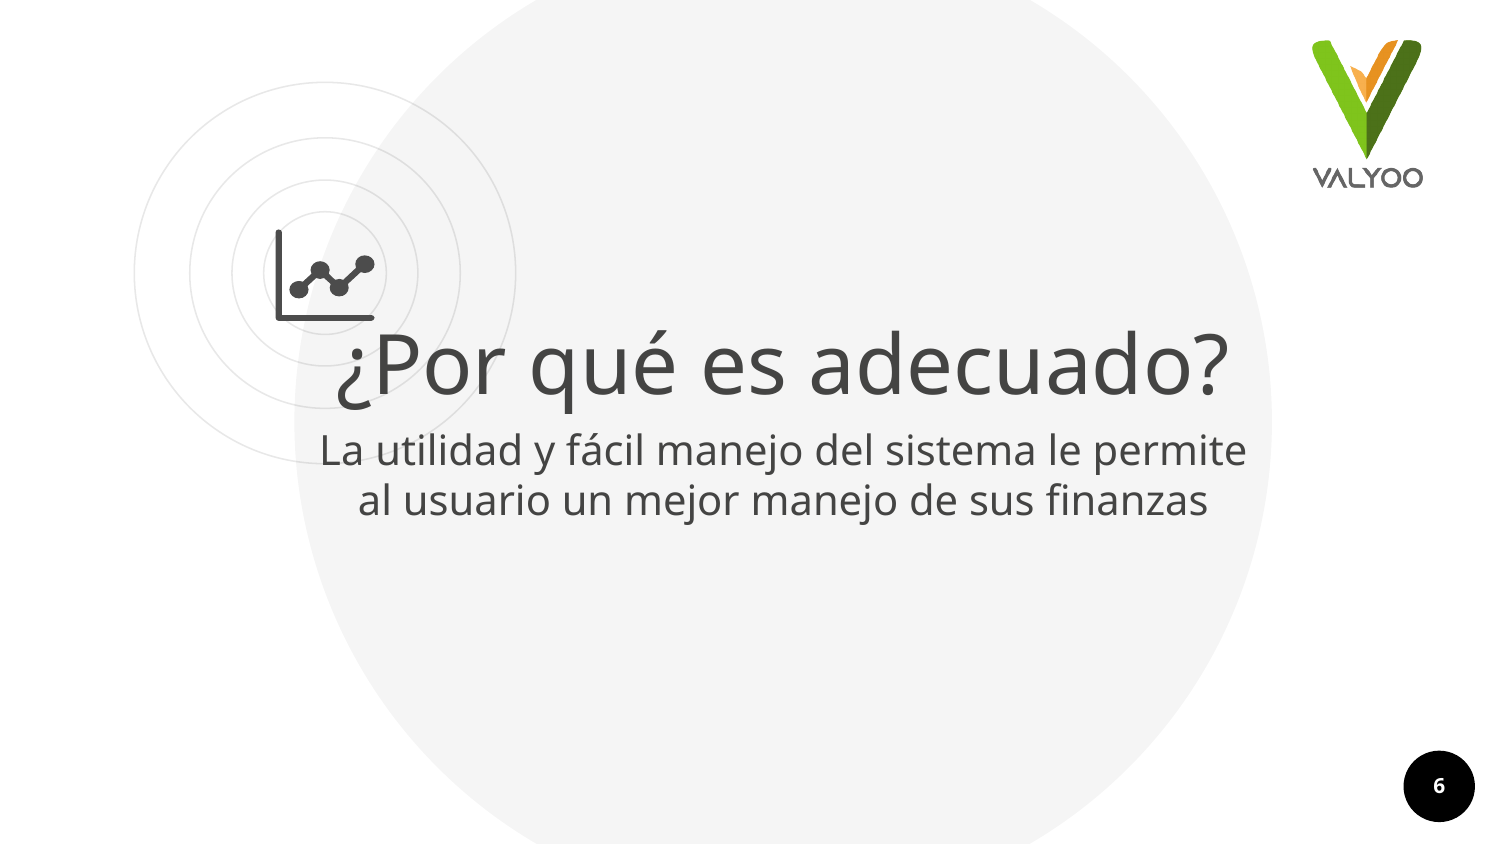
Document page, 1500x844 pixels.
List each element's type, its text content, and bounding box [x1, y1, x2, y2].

slide_number 6 [1403, 750, 1475, 823]
picture [1311, 40, 1423, 188]
subtitle ¿Por qué es adecuado? La utilidad y fácil manejo del sistema le permite al usuario un mejor manejo de sus finanzas [289, 214, 1278, 621]
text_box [275, 229, 375, 322]
